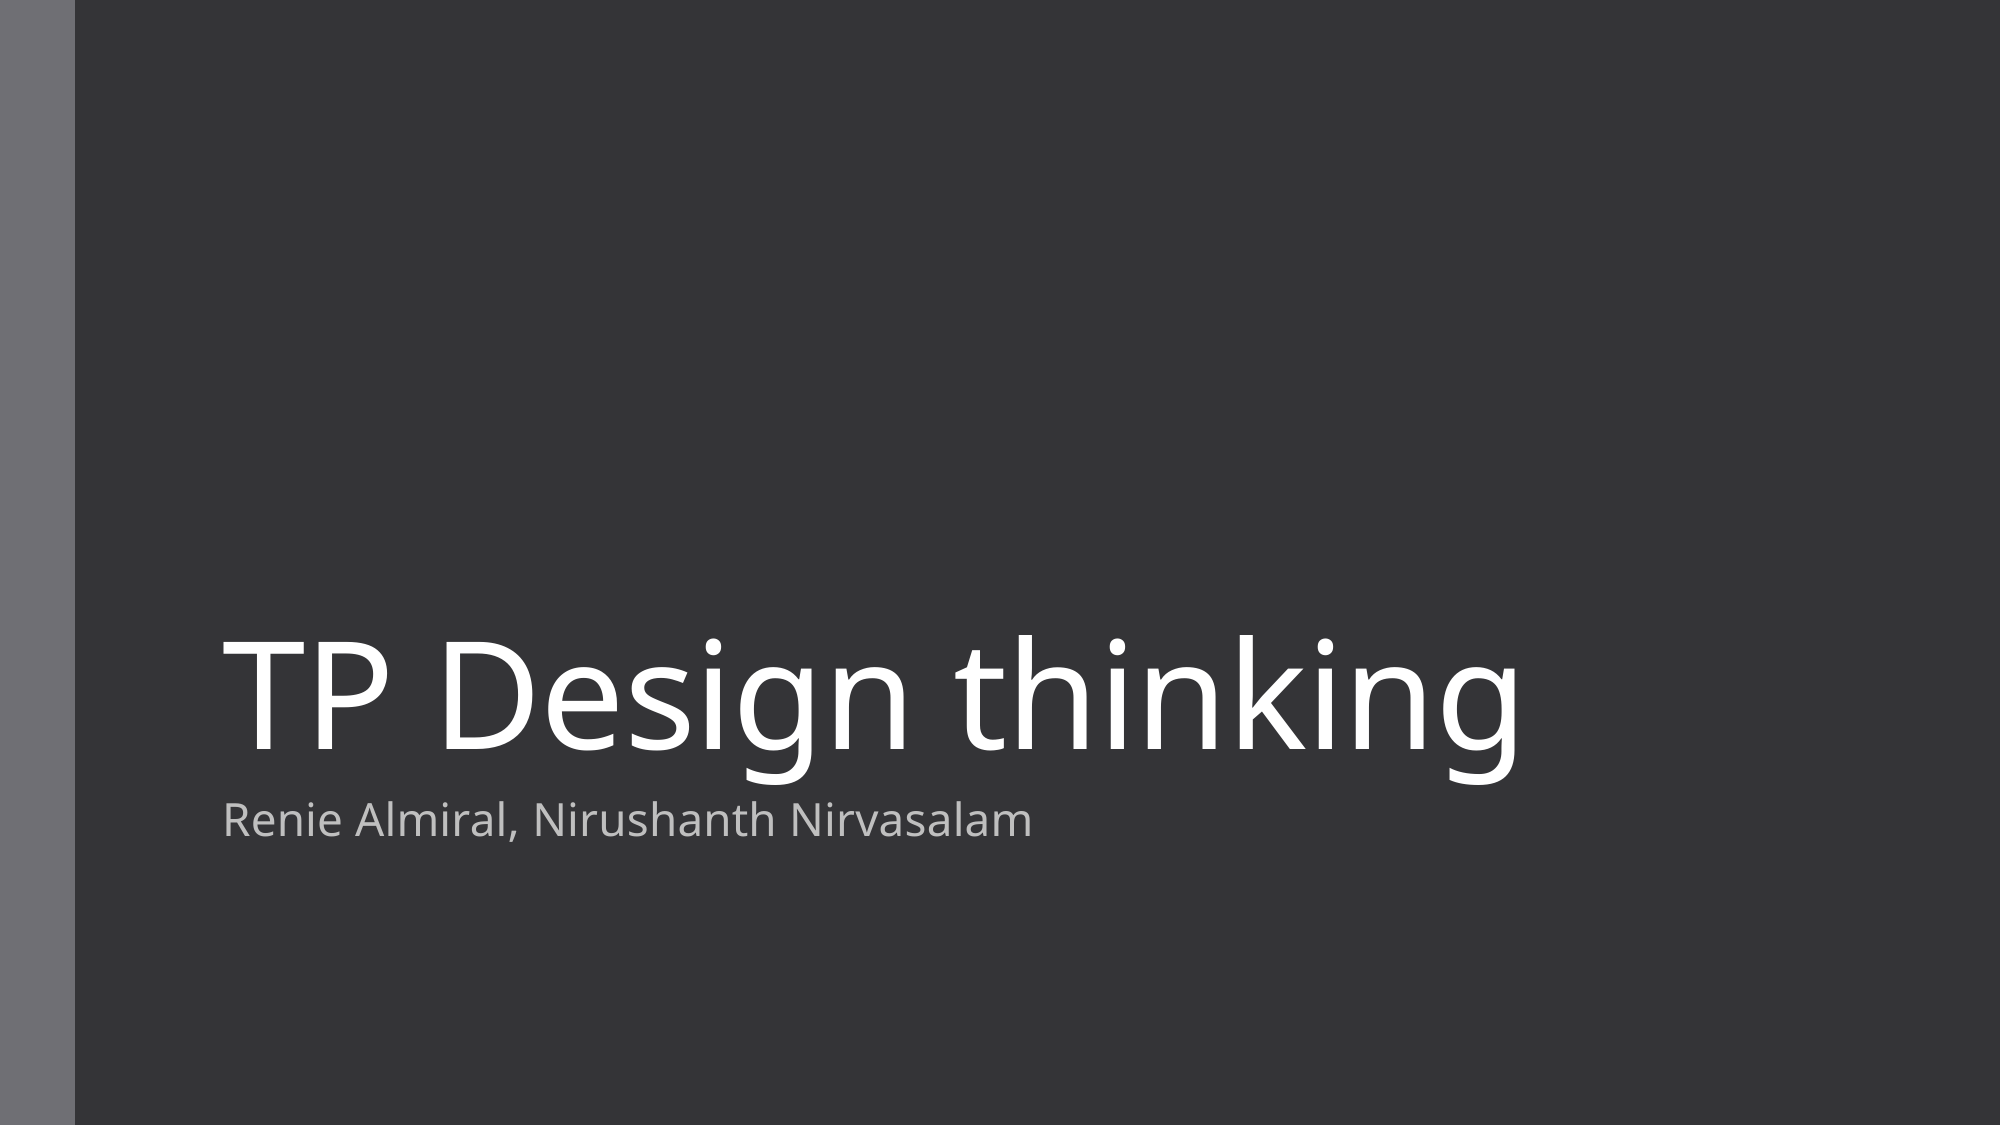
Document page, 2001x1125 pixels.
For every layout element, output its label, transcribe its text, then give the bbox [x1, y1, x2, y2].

subtitle Renie Almiral, Nirushanth Nirvasalam [206, 787, 1752, 1065]
title TP Design thinking [206, 124, 1752, 787]
